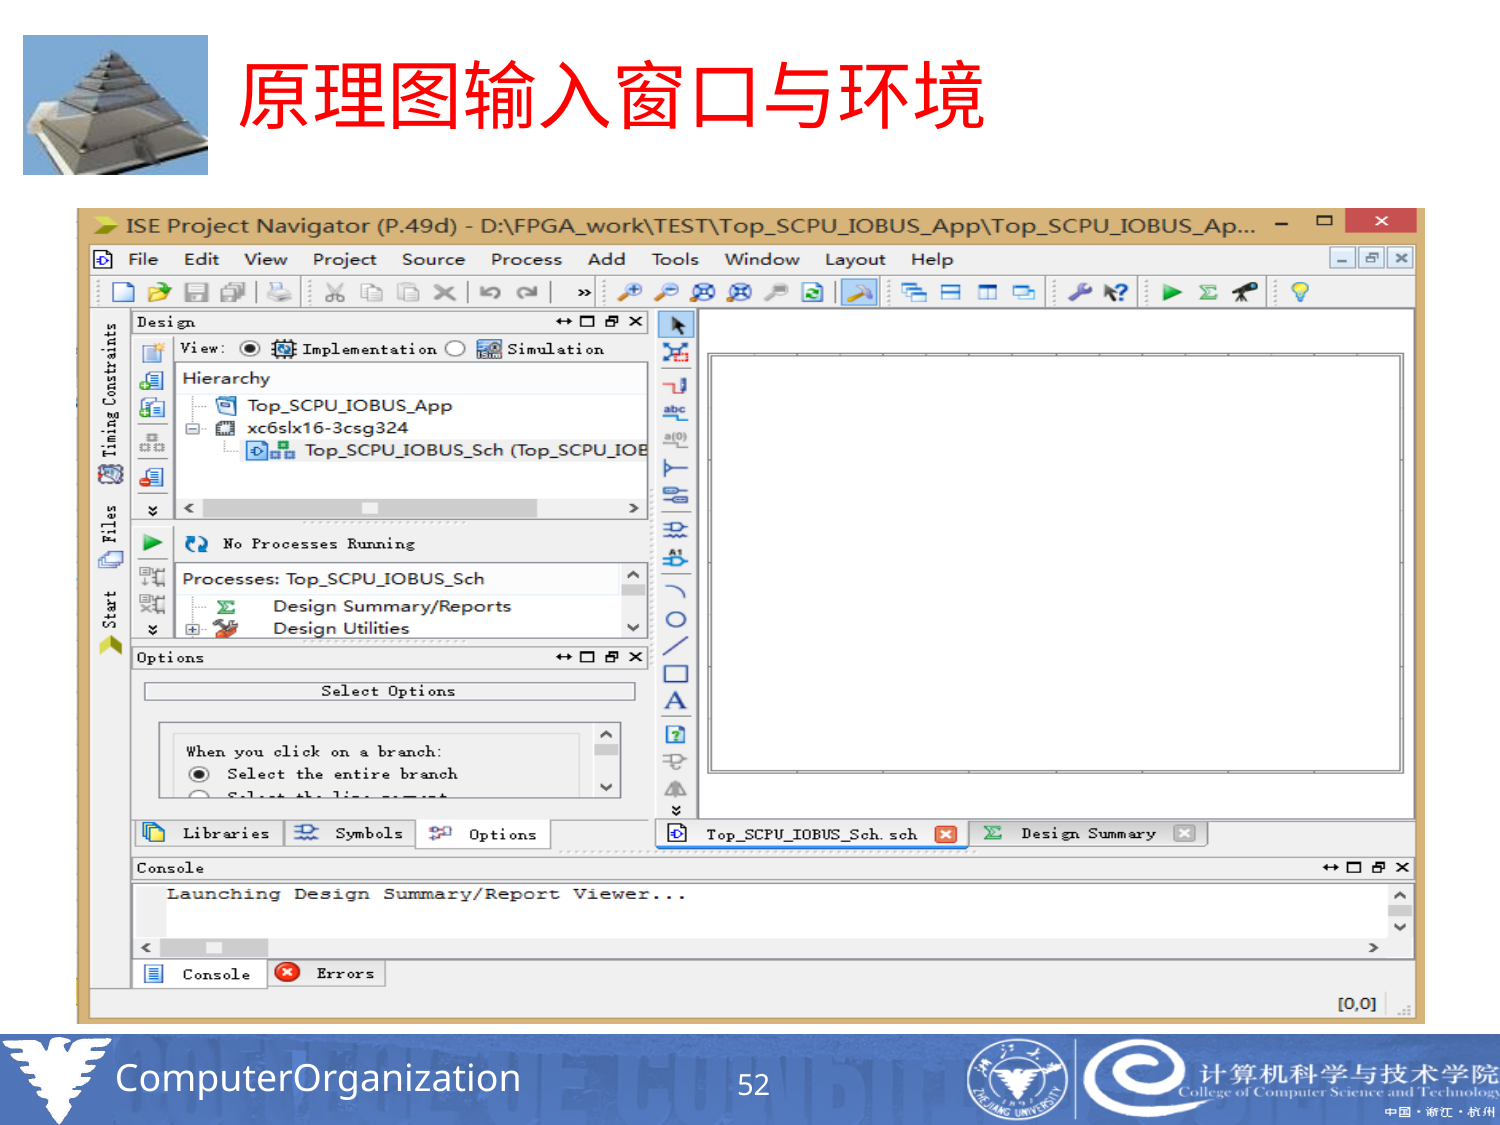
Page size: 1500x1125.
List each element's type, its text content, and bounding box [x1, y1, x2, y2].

picture [0, 1034, 1500, 1125]
title 原理图输入窗口与环境 [222, 0, 1465, 188]
picture [23, 35, 208, 175]
picture [76, 208, 1426, 1024]
